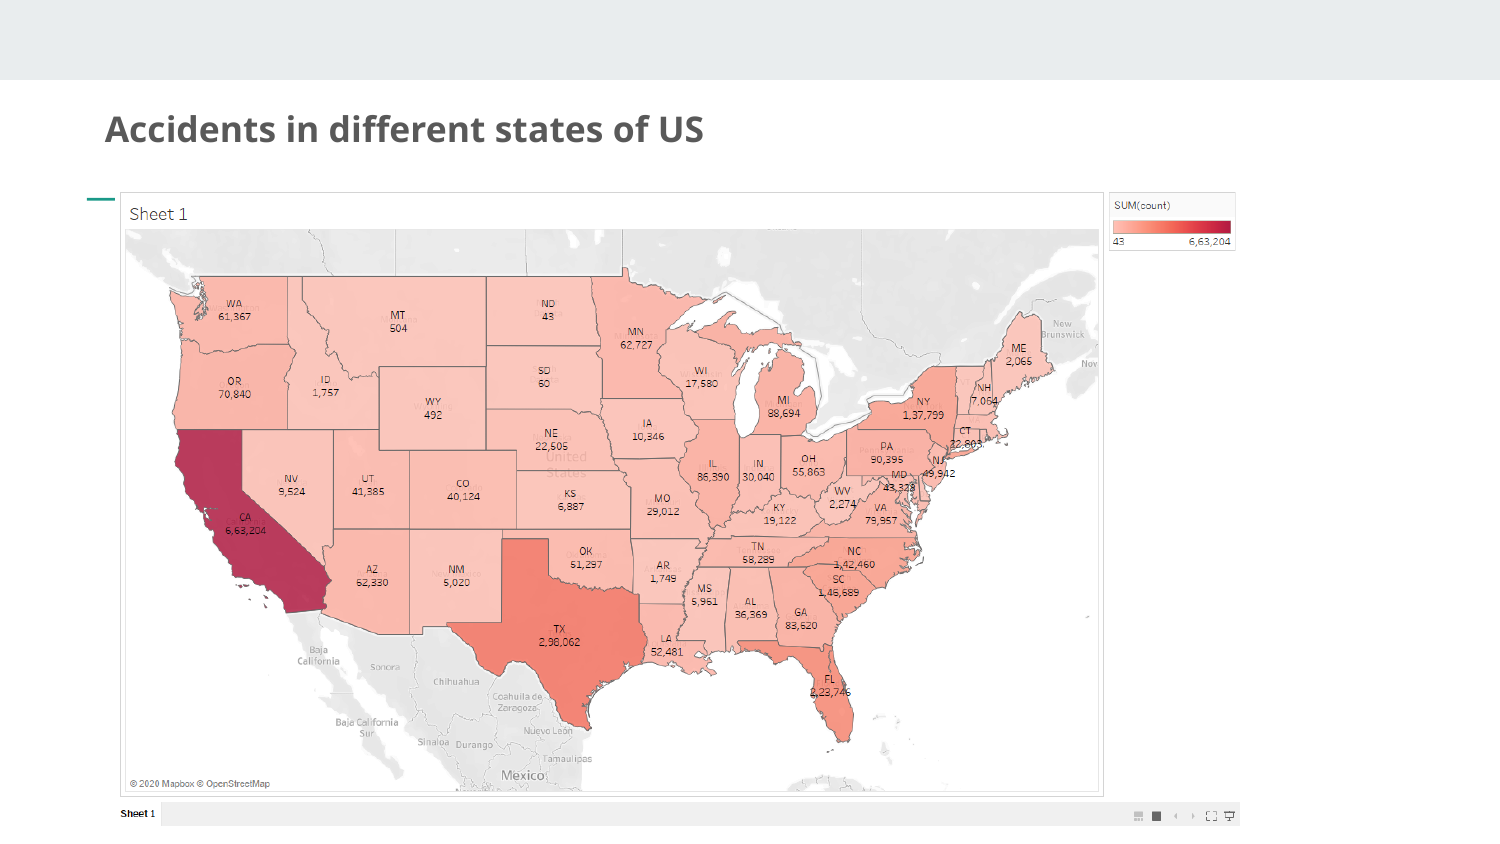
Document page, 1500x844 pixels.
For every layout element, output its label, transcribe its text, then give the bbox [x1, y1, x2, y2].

picture [114, 192, 1241, 826]
list Accidents in different states of US [89, 85, 1351, 569]
